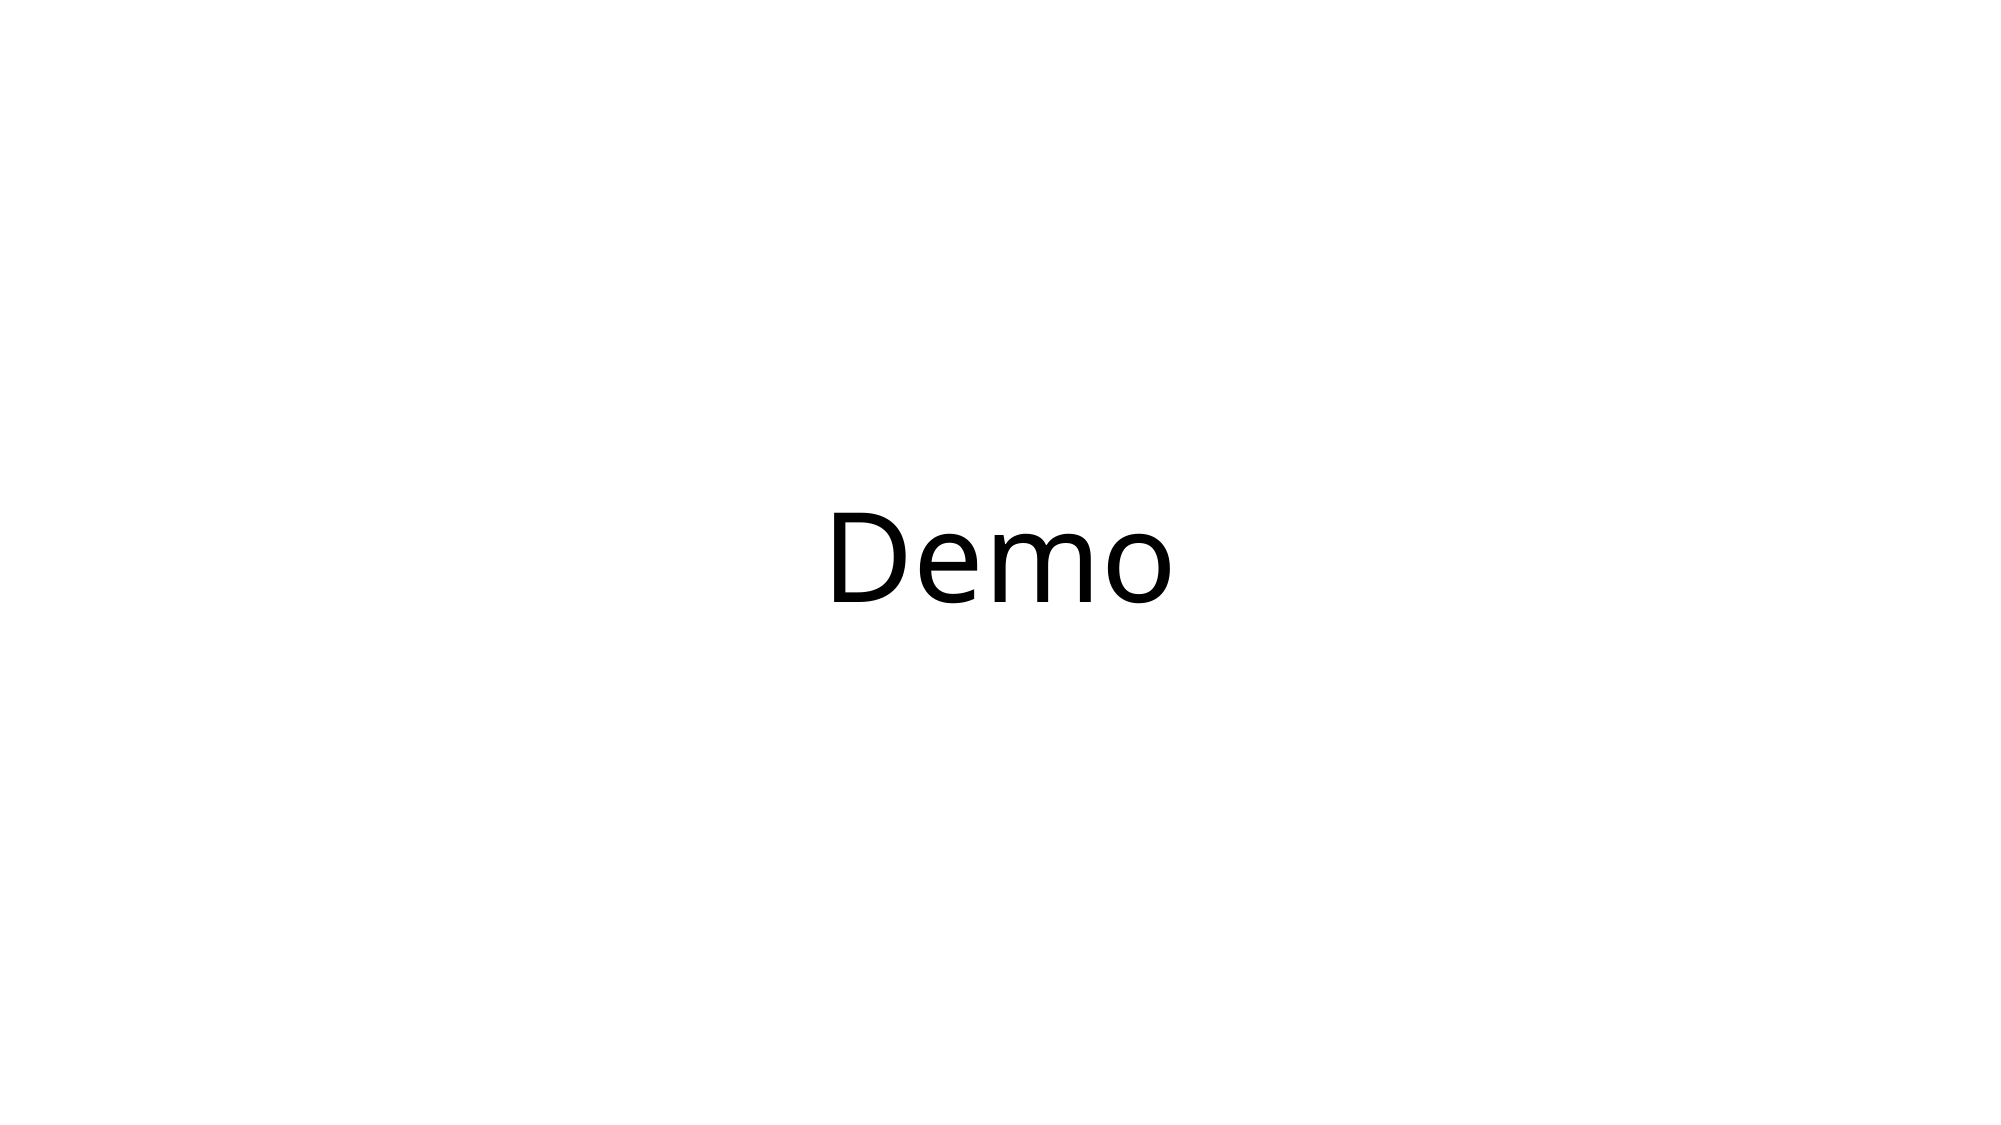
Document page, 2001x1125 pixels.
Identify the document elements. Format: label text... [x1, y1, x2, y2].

title Demo [0, 0, 2000, 1125]
